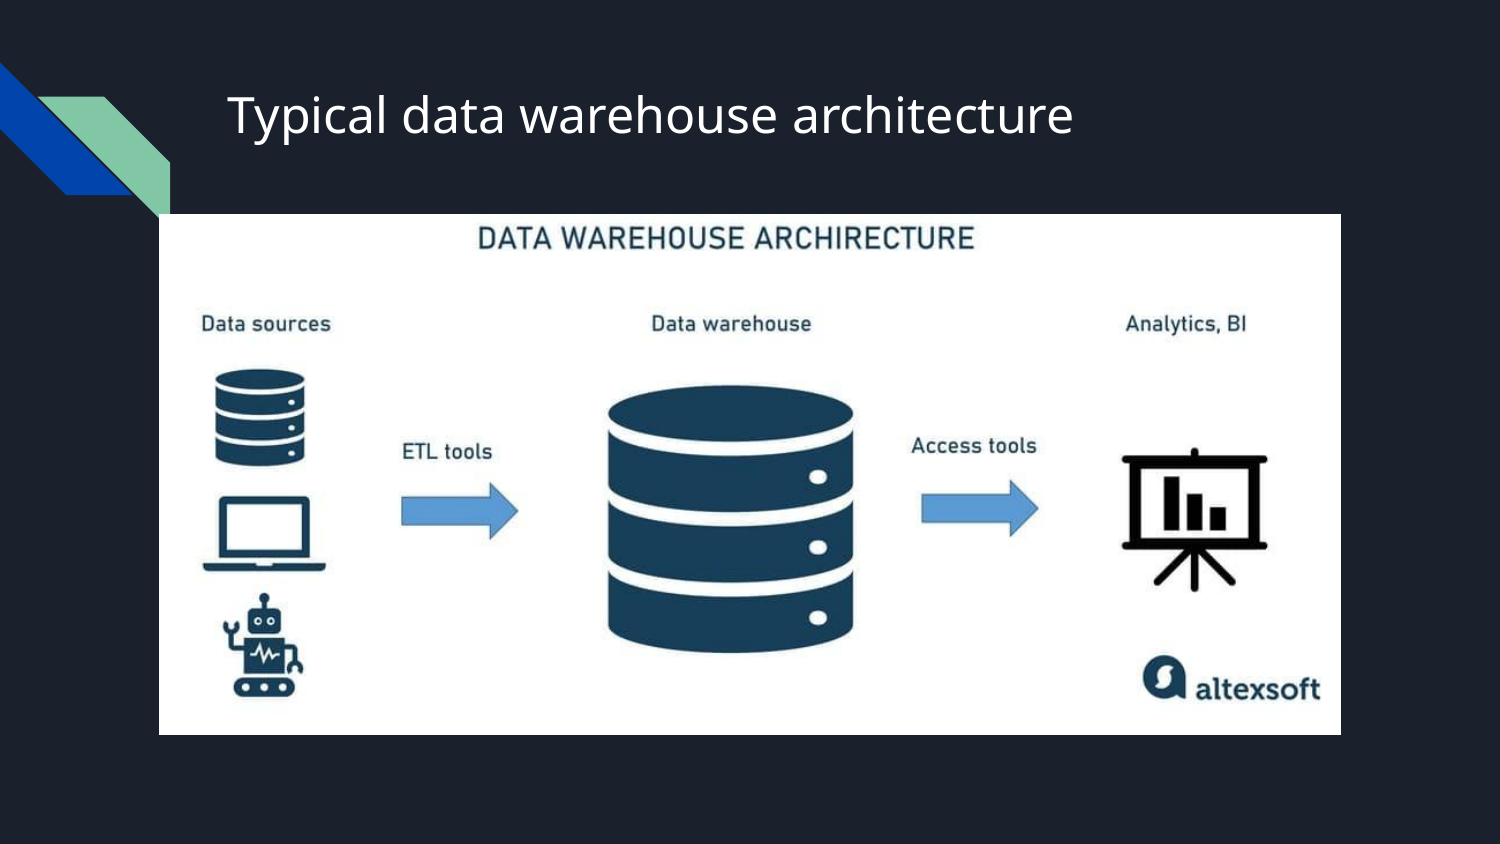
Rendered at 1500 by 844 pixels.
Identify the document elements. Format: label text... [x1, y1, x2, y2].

title Typical data warehouse architecture [212, 64, 1368, 215]
picture [159, 214, 1341, 735]
